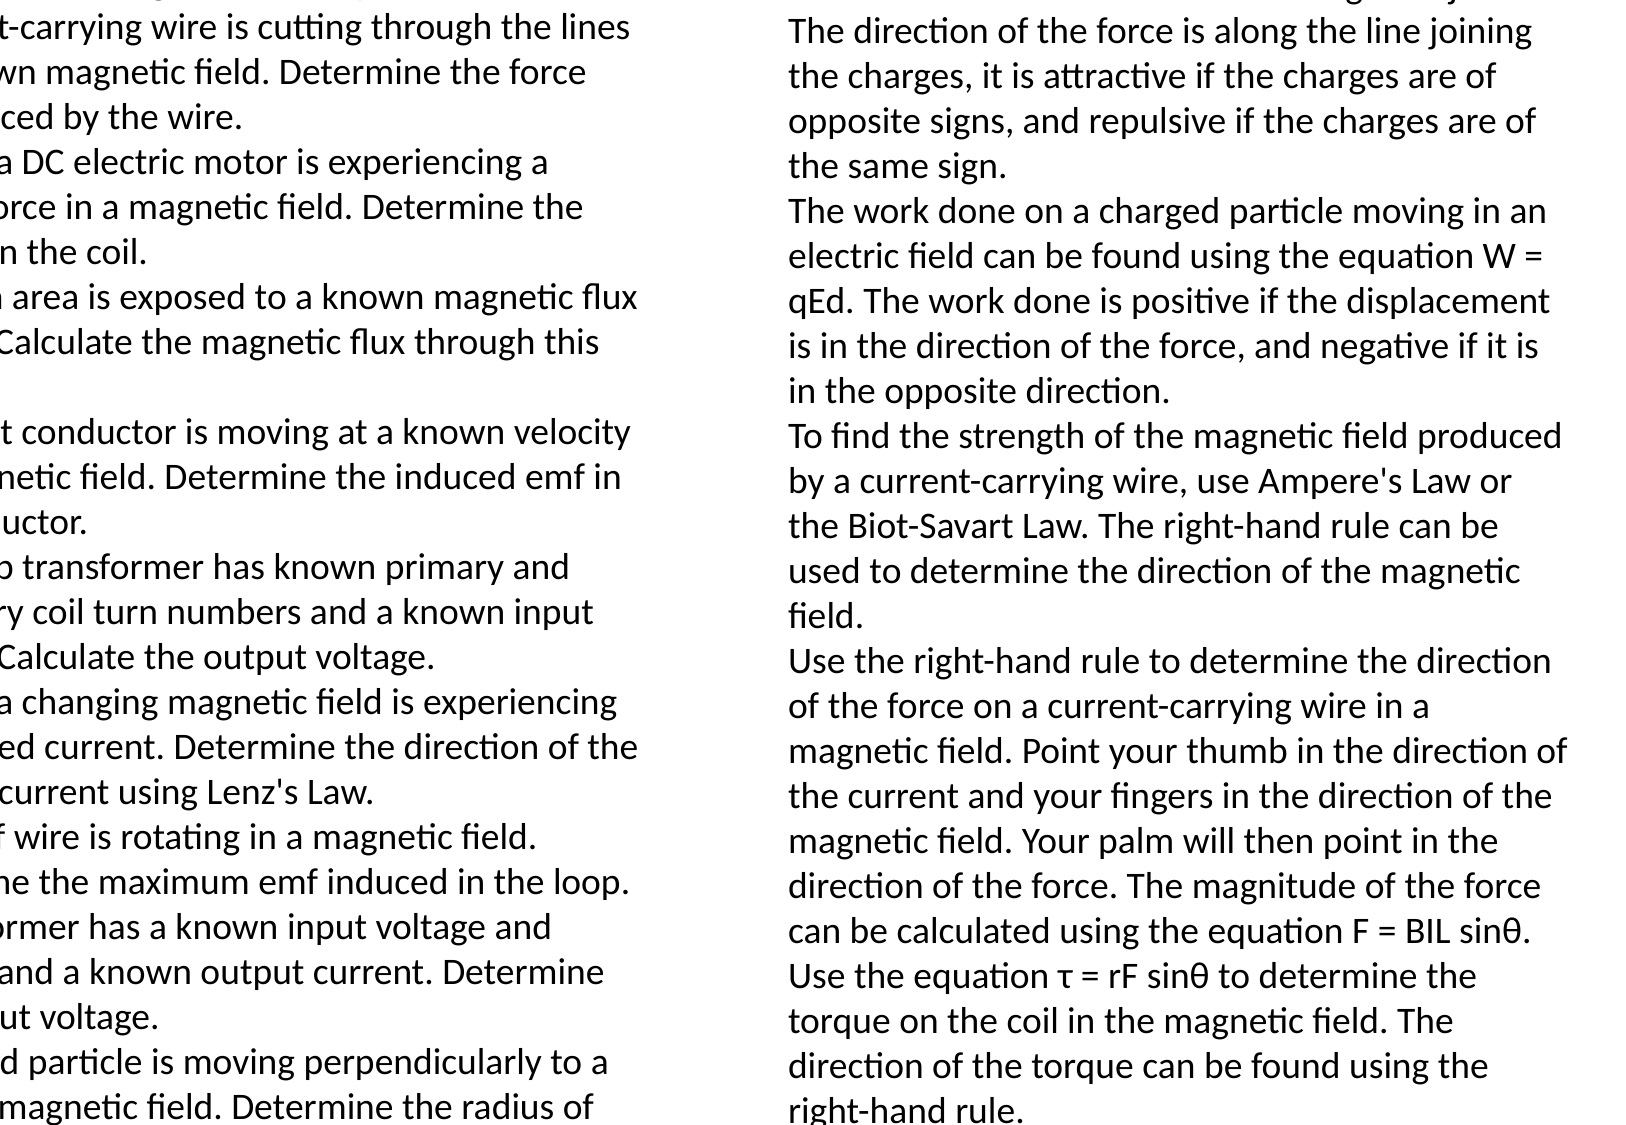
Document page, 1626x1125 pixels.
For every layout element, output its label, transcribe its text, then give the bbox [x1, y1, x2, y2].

text_box Set A: Type of Problem A particle with a known charge is moving in a known electric field. Determine the force experienced by the particle. A current is running through a straight long conductor. Determine the strength of the magnetic field at a certain distance from the conductor. A magnet is approaching a solenoid. Determine the direction of the induced emf. A coil is in a changing magnetic field. Calculate the induced emf. A current-carrying conductor is in a known magnetic field. Determine the force experienced by the conductor. There is a point charge in space. Determine the electric field it generates at a certain distance. Two charged objects are at a certain distance from each other. Calculate the electrostatic force between them. A charged particle moves a certain distance in a known electric field. Calculate the work done on the particle. A wire is carrying a known current. Determine the strength of the magnetic field it produces. A current-carrying wire is cutting through the lines of a known magnetic field. Determine the force experienced by the wire. A coil in a DC electric motor is experiencing a known force in a magnetic field. Determine the torque on the coil. A certain area is exposed to a known magnetic flux density. Calculate the magnetic flux through this area. A straight conductor is moving at a known velocity in a magnetic field. Determine the induced emf in the conductor. A step-up transformer has known primary and secondary coil turn numbers and a known input voltage. Calculate the output voltage. A coil in a changing magnetic field is experiencing an induced current. Determine the direction of the induced current using Lenz's Law. A loop of wire is rotating in a magnetic field. Determine the maximum emf induced in the loop. A transformer has a known input voltage and current, and a known output current. Determine the output voltage. A charged particle is moving perpendicularly to a uniform magnetic field. Determine the radius of the circular path it will follow. A solenoid with known current and number of turns is used. Calculate the magnetic field inside the solenoid. Set B: General Steps to Solve The force on a charged particle in an electric field can be found by applying the equation F=qE. The direction of the force is the same as the direction of the electric field if the charge is positive and in the opposite direction if the charge is negative. To find the magnetic field created by a straight long conductor carrying current, we can use Ampere's Law. The right-hand rule can be used to determine the direction of the magnetic field: Stretch out the thumb of your right hand and curl your fingers. Point your thumb in the direction of the current. Your curled fingers will point in the direction of the magnetic field, which is circular around the wire. Apply Ampere's law, B = μ₀I/(2πr), where B is the magnetic field, μ₀ is the permeability of free space, I is the current, and r is the distance from the wire. To find the direction of the induced emf in a solenoid with an approaching magnet, we can use Lenz's Law: First, identify the north and south poles of the approaching magnet. If the north pole is approaching, the solenoid will act to oppose the change causing it. Therefore, it will create its own north pole at the end facing the approaching magnet to repel it. This means the current [0, 0, 666, 1125]
text_box will flow in such a way to make this happen. Use the right-hand rule to find the direction of the current: Wrap the fingers of your right hand around the solenoid in the direction of the current, and your thumb will point towards the north pole of the solenoid. To calculate the induced emf in a coil in a changing magnetic field, use Faraday's Law, ε = -dΦ/dt. The negative sign represents Lenz's Law, which states that the induced emf and the change in flux have opposite signs. Use the right-hand rule to determine the direction of the force on a current-carrying conductor in a magnetic field. Point your thumb in the direction of the current and your fingers in the direction of the magnetic field. Your palm will then point in the direction of the force. The magnitude of the force can be calculated using the equation F = BIL sinθ. The electric field created by a point charge can be found using the equation E = kq/r². The direction of the field is radially outward from the charge if it's positive and radially inwards if it's negative. Use Coulomb's Law, F = k(q1q2/r²), to calculate the electrostatic force between two charged objects. The direction of the force is along the line joining the charges, it is attractive if the charges are of opposite signs, and repulsive if the charges are of the same sign. The work done on a charged particle moving in an electric field can be found using the equation W = qEd. The work done is positive if the displacement is in the direction of the force, and negative if it is in the opposite direction. To find the strength of the magnetic field produced by a current-carrying wire, use Ampere's Law or the Biot-Savart Law. The right-hand rule can be used to determine the direction of the magnetic field. Use the right-hand rule to determine the direction of the force on a current-carrying wire in a magnetic field. Point your thumb in the direction of the current and your fingers in the direction of the magnetic field. Your palm will then point in the direction of the force. The magnitude of the force can be calculated using the equation F = BIL sinθ. Use the equation τ = rF sinθ to determine the torque on the coil in the magnetic field. The direction of the torque can be found using the right-hand rule. Use the equation Φ = BA cosθ to calculate the magnetic flux through the area. The direction of the magnetic flux is given by the direction of the magnetic field. Use the equation ε = Blv sinθ to determine the induced emf in the conductor. The direction of the induced emf can be found using Lenz's Law. Use the transformer equations, Vp/Vs = Np/Ns and IpIs = IpIs, to calculate the output voltage. The direction of the induced current is given by Lenz's Law. Use Lenz's Law to determine the direction of the induced current. The induced emf will act to oppose the change in magnetic flux that produced it. Use Faraday's Law for a rotating loop, ε_max = NBAω, to determine the maximum emf induced in the loop. The direction of the induced emf can be found using Lenz's Law. Use the transformer power equation, VpIp = VsIs, to determine the output voltage. The direction of the induced current is given by Lenz's Law. Use [773, 0, 1587, 1125]
